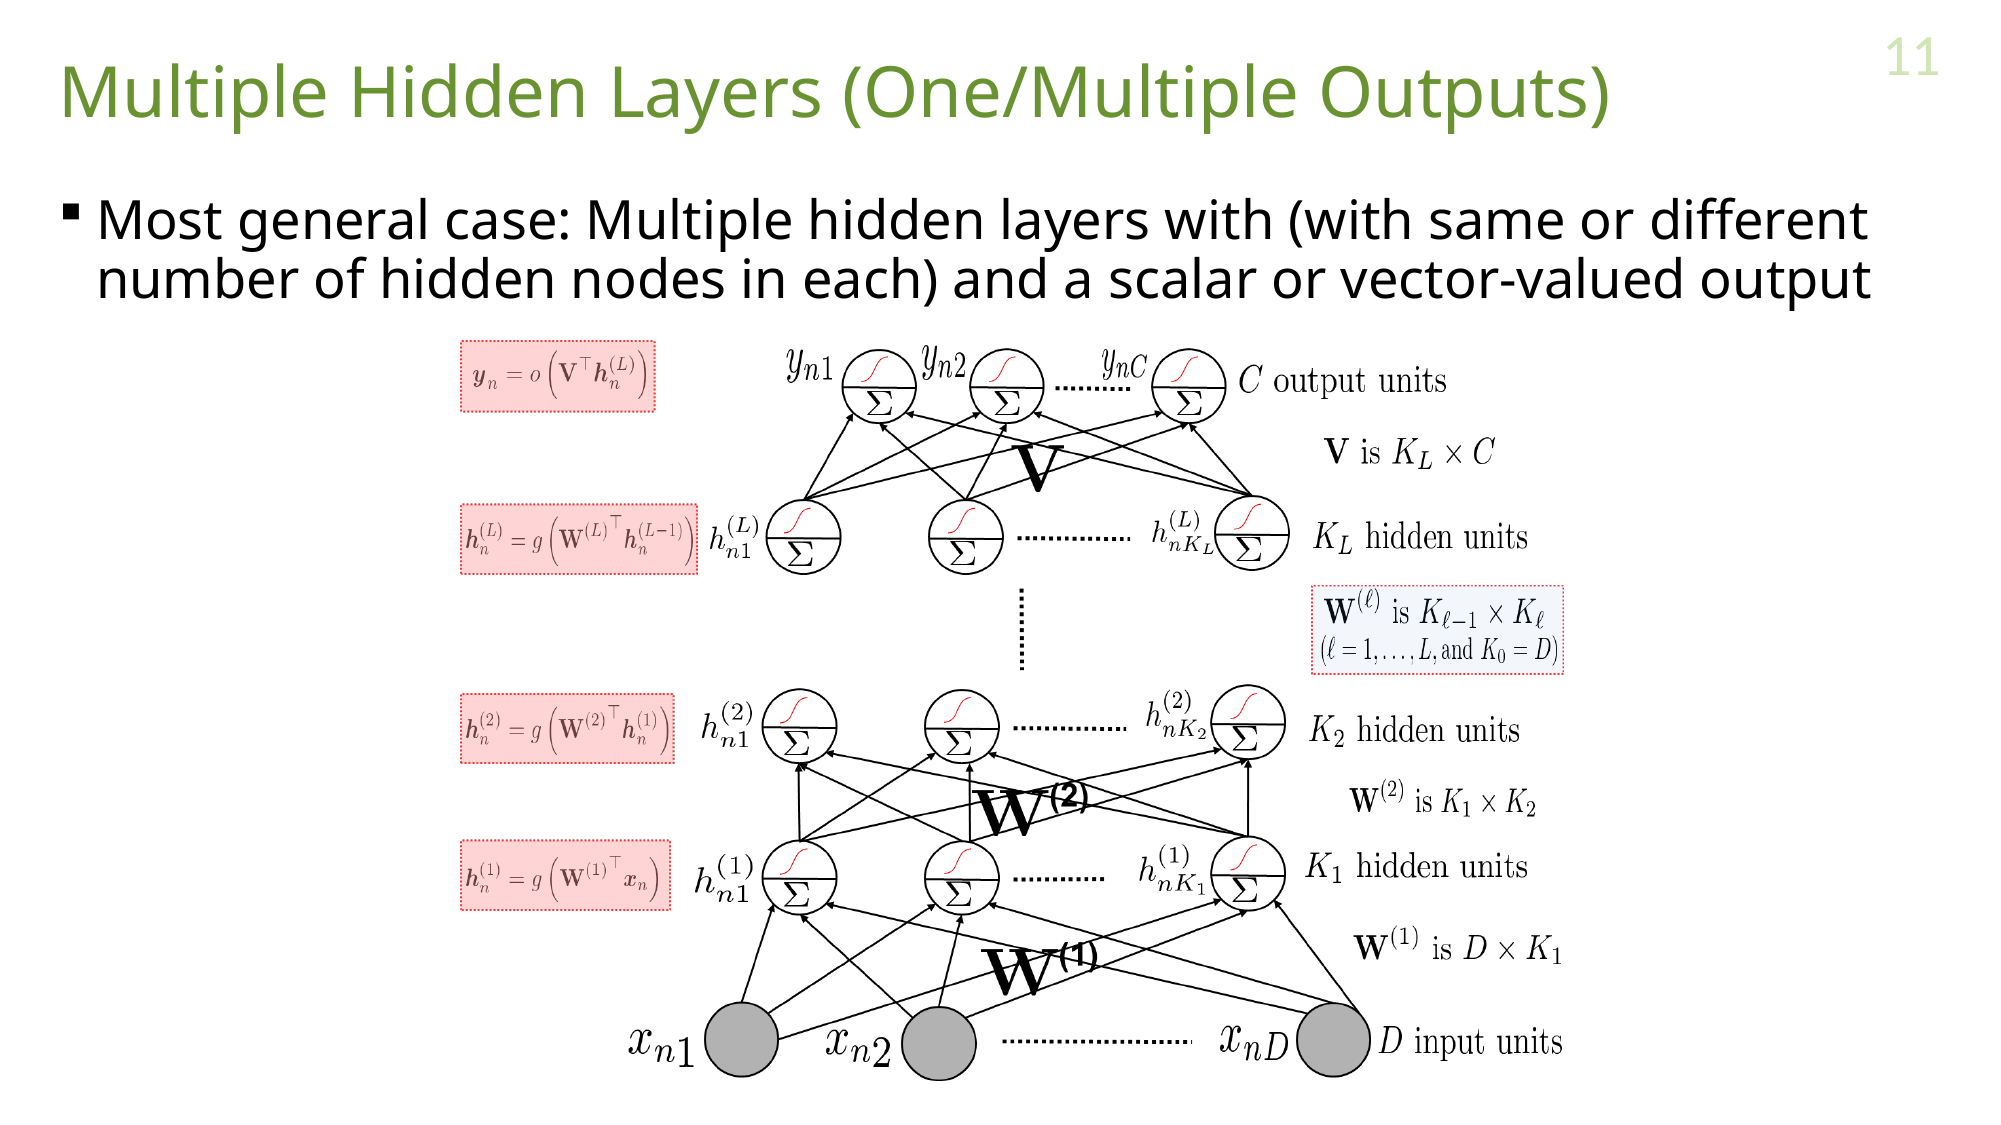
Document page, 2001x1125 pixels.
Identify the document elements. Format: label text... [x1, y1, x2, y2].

list Most general case: Multiple hidden layers with (with same or different number of hidden nodes in each) and a scalar or vector-valued output [43, 185, 1957, 1098]
picture [460, 340, 1564, 1081]
title Multiple Hidden Layers (One/Multiple Outputs) [43, 27, 1970, 163]
text_box 11 [1857, 22, 1957, 83]
